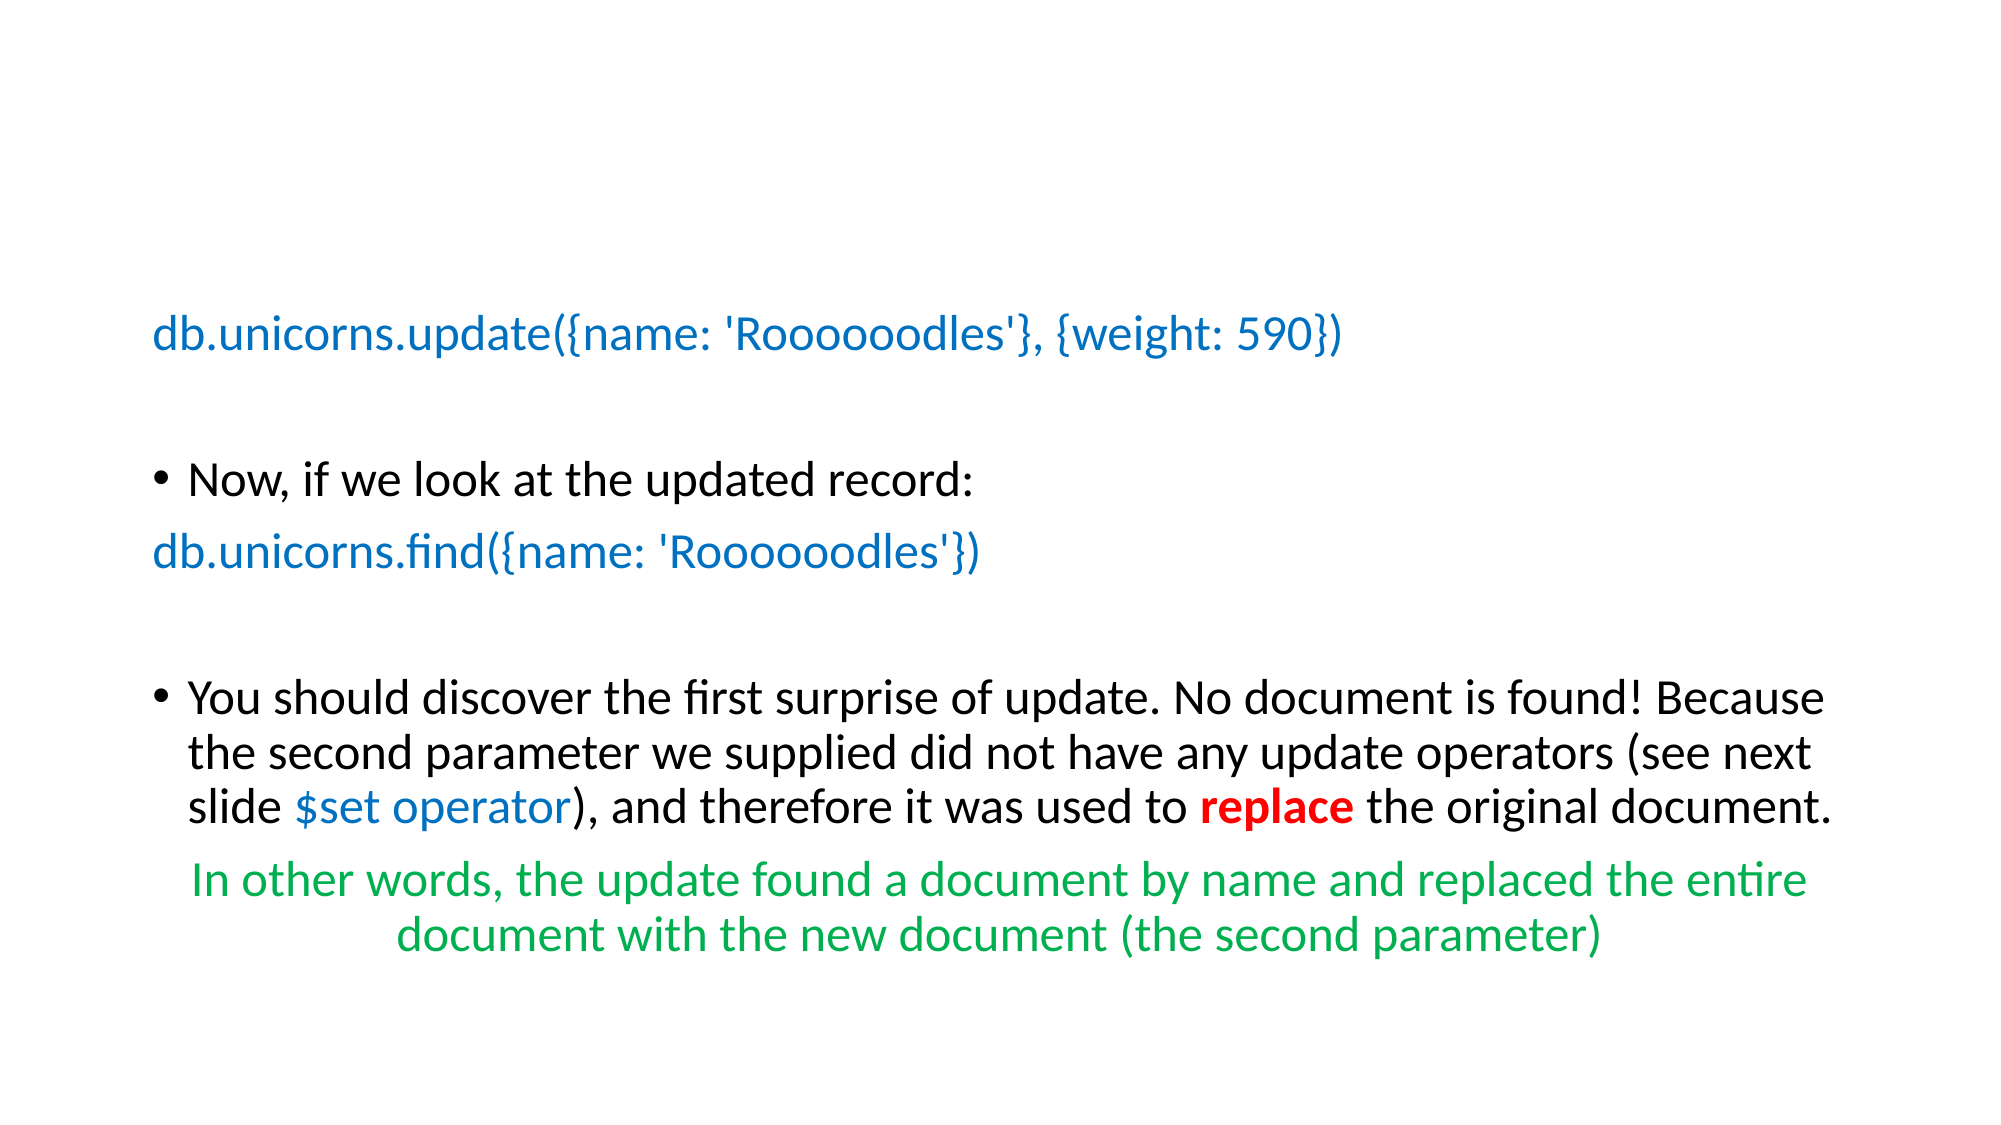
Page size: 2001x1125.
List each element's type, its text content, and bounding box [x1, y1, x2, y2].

list db.unicorns.update({name: 'Roooooodles'}, {weight: 590}) Now, if we look at the updated record: db.unicorns.find({name: 'Roooooodles'}) You should discover the first surprise of update. No document is found! Because the second parameter we supplied did not have any update operators (see next slide $set operator), and therefore it was used to replace the original document. In other words, the update found a document by name and replaced the entire document with the new document (the second parameter) [137, 299, 1863, 1014]
